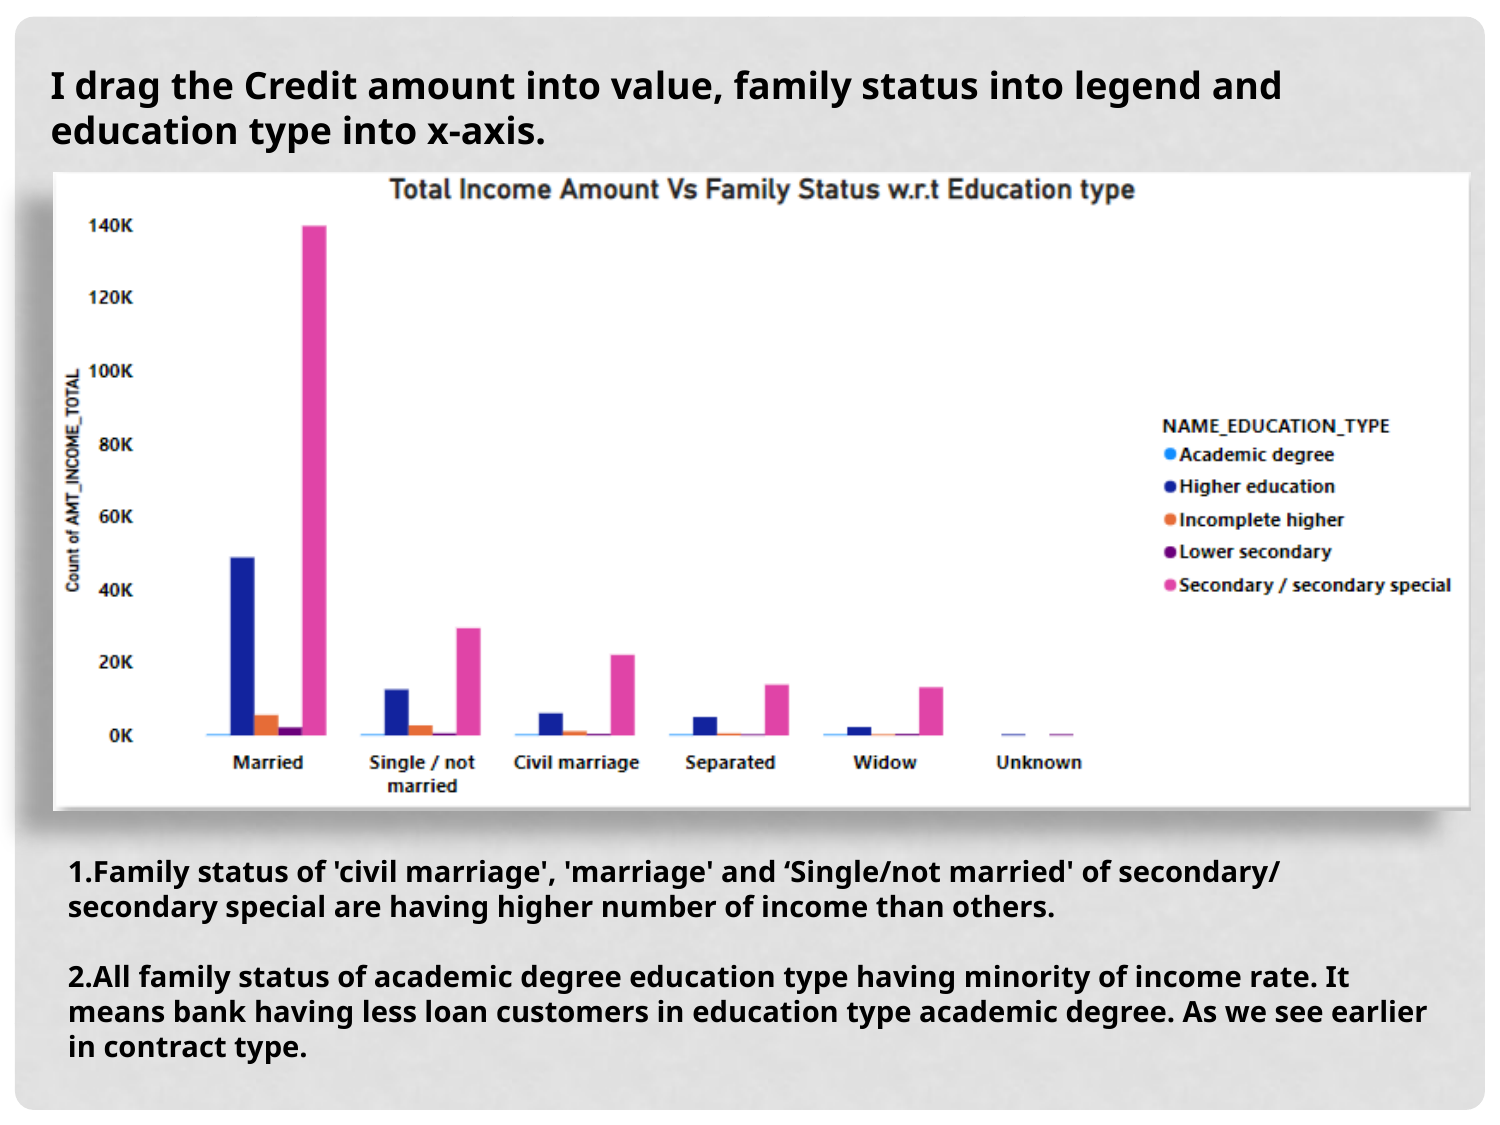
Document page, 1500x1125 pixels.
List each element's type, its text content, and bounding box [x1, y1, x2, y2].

picture [52, 172, 1471, 811]
text_box 1.Family status of 'civil marriage', 'marriage' and ‘Single/not married' of secondary/ secondary special are having higher number of income than others. 2.All family status of academic degree education type having minority of income rate. It means bank having less loan customers in education type academic degree. As we see earlier in contract type. [53, 845, 1454, 1071]
text_box I drag the Credit amount into value, family status into legend and education type into x-axis. [35, 54, 1454, 205]
